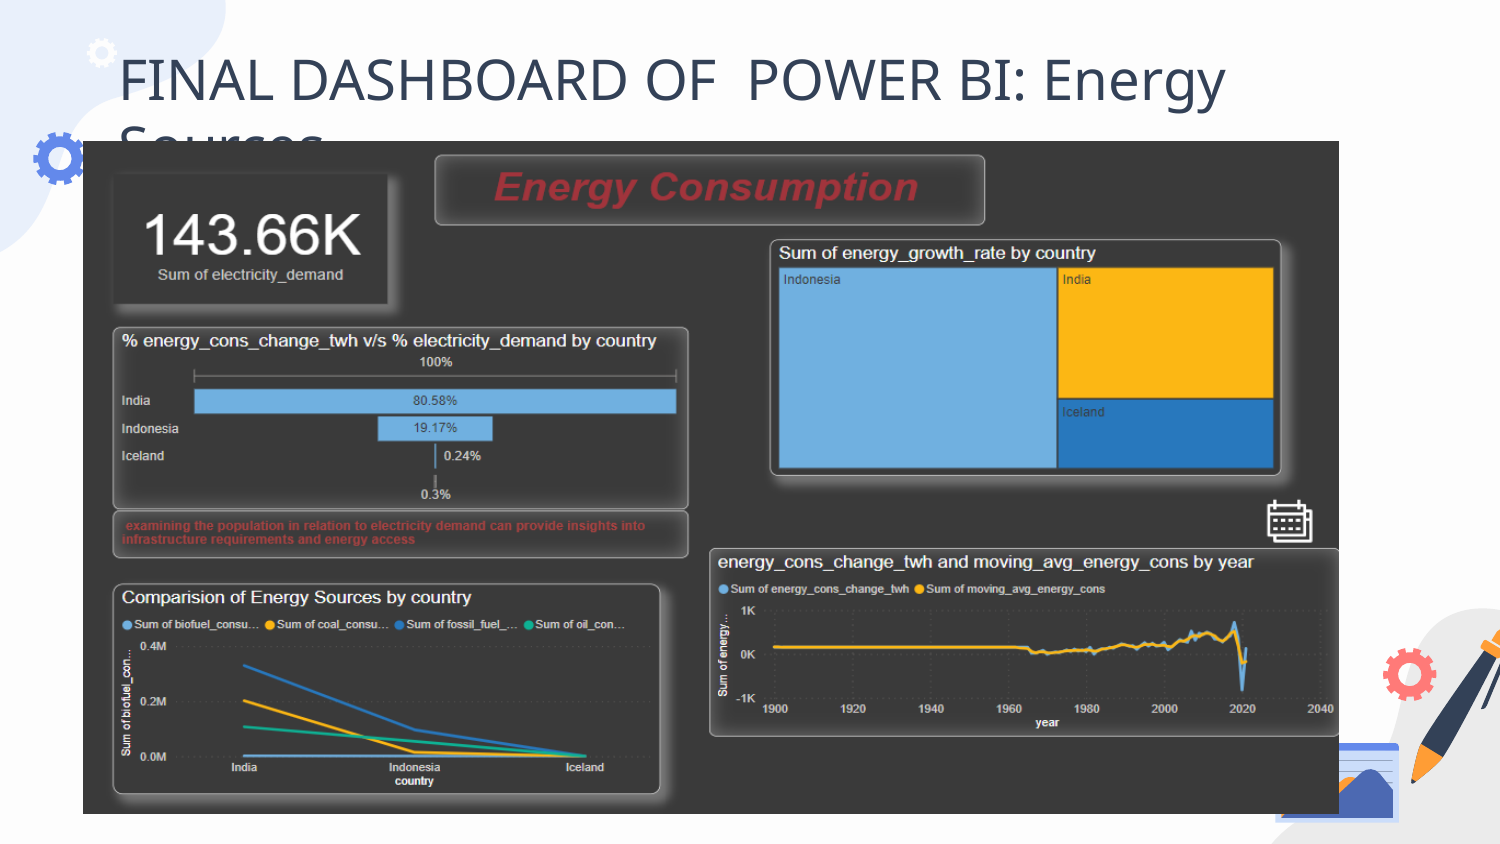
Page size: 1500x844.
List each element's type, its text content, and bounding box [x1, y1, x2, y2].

picture [83, 140, 1339, 814]
title FINAL DASHBOARD OF POWER BI: Energy Sources [103, 28, 1423, 123]
